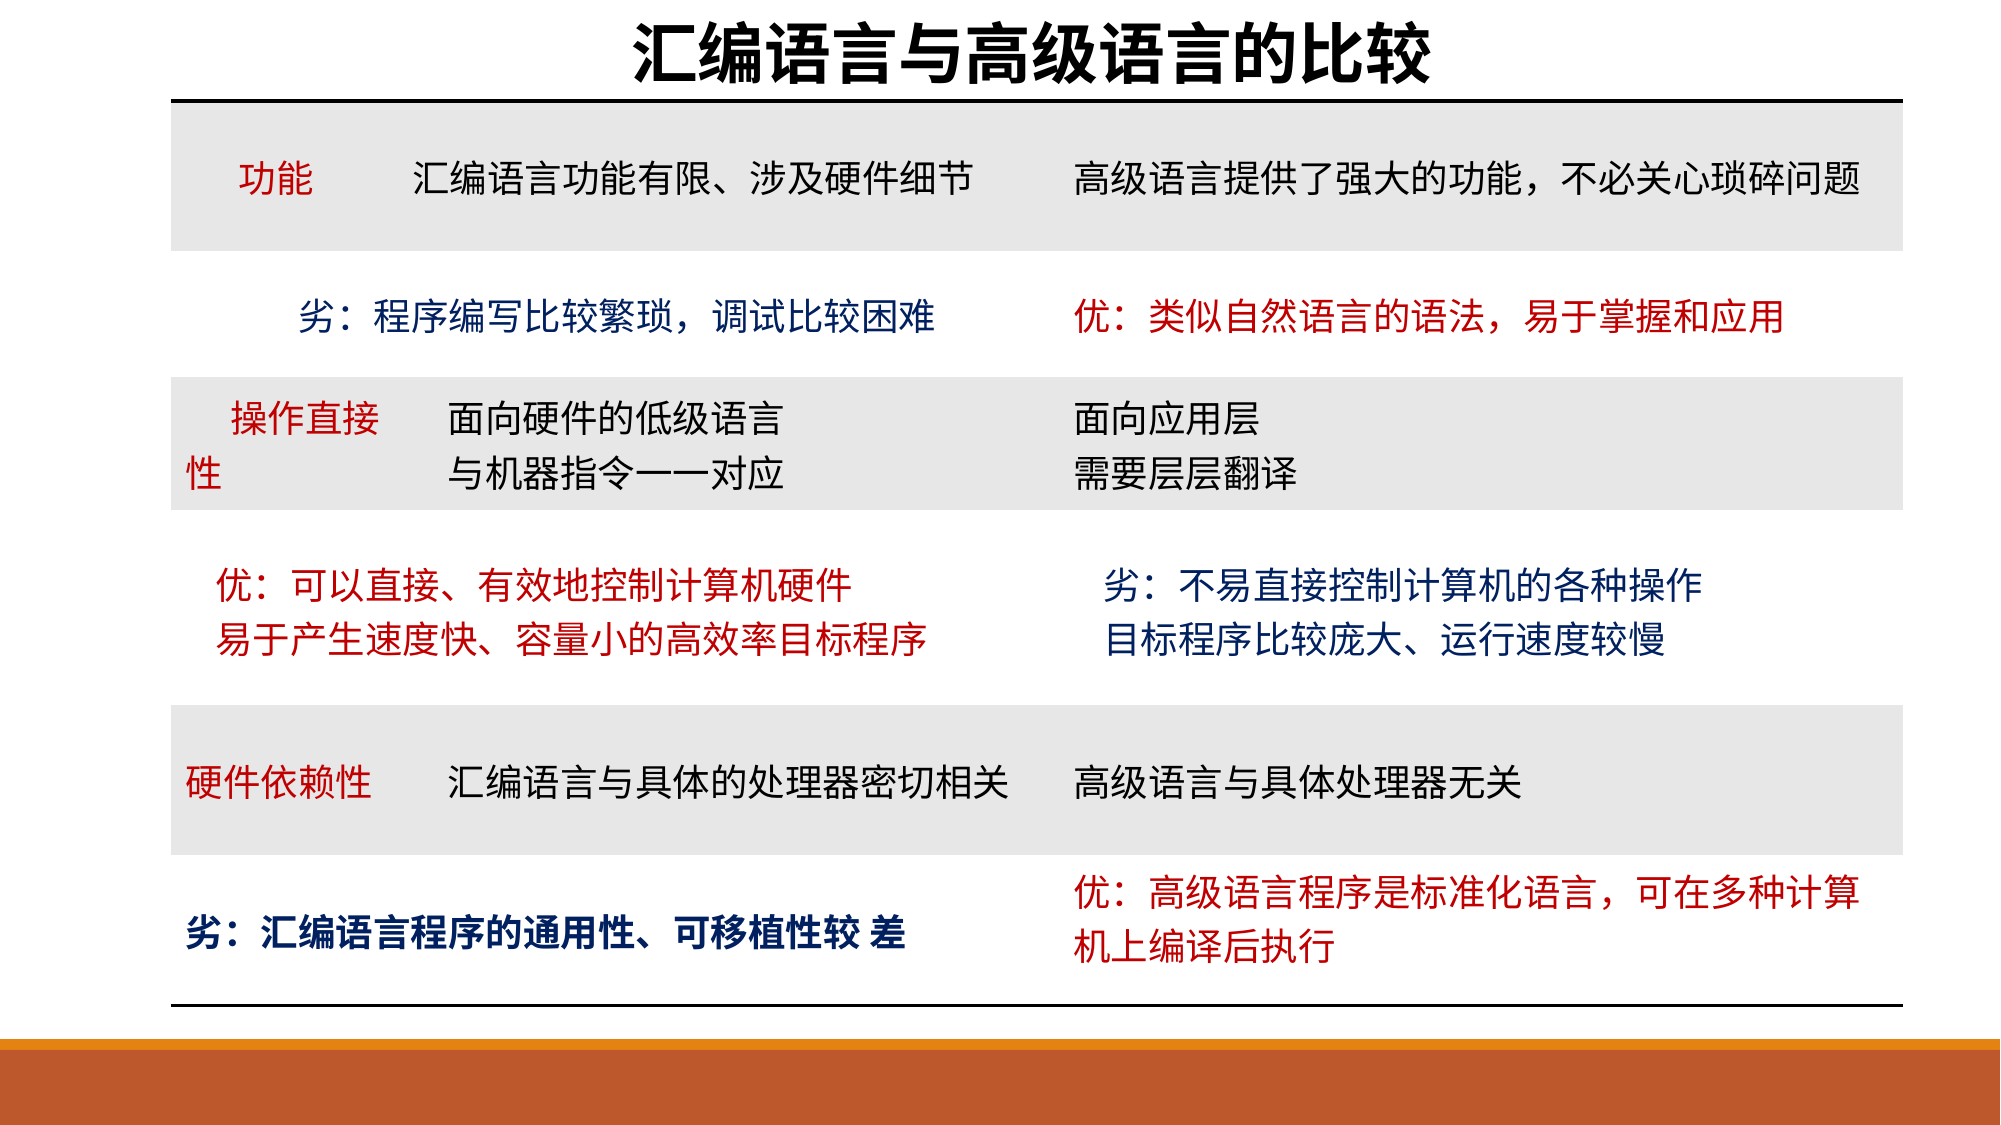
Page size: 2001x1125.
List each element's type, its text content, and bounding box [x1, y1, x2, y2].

table_cell 劣：汇编语言程序的通用性、可移植性较 差 [171, 855, 1058, 1004]
table_cell 高级语言与具体处理器无关 [1058, 705, 1903, 855]
table_cell 操作直接性 [171, 377, 433, 510]
table_cell 优：可以直接、有效地控制计算机硬件 易于产生速度快、容量小的高效率目标程序 [171, 510, 1058, 705]
table_cell 硬件依赖性 [171, 705, 433, 855]
table_cell 劣：不易直接控制计算机的各种操作 目标程序比较庞大、运行速度较慢 [1058, 510, 1903, 705]
table_cell 优：类似自然语言的语法，易于掌握和应用 [1058, 251, 1903, 377]
table_header 高级语言提供了强大的功能，不必关心琐碎问题 [1058, 103, 1903, 251]
table_cell 面向应用层 需要层层翻译 [1058, 377, 1903, 510]
table_cell 优：高级语言程序是标准化语言，可在多种计算机上编译后执行 [1058, 855, 1903, 1004]
table_cell 汇编语言与具体的处理器密切相关 [433, 705, 1058, 855]
table_header 功能 [171, 103, 397, 251]
table_cell 劣：程序编写比较繁琐，调试比较困难 [171, 251, 1058, 377]
table_cell 面向硬件的低级语言 与机器指令一一对应 [433, 377, 1058, 510]
table_header 汇编语言功能有限、涉及硬件细节 [397, 103, 1058, 251]
text_box 汇编语言与高级语言的比较 [580, 4, 1483, 99]
